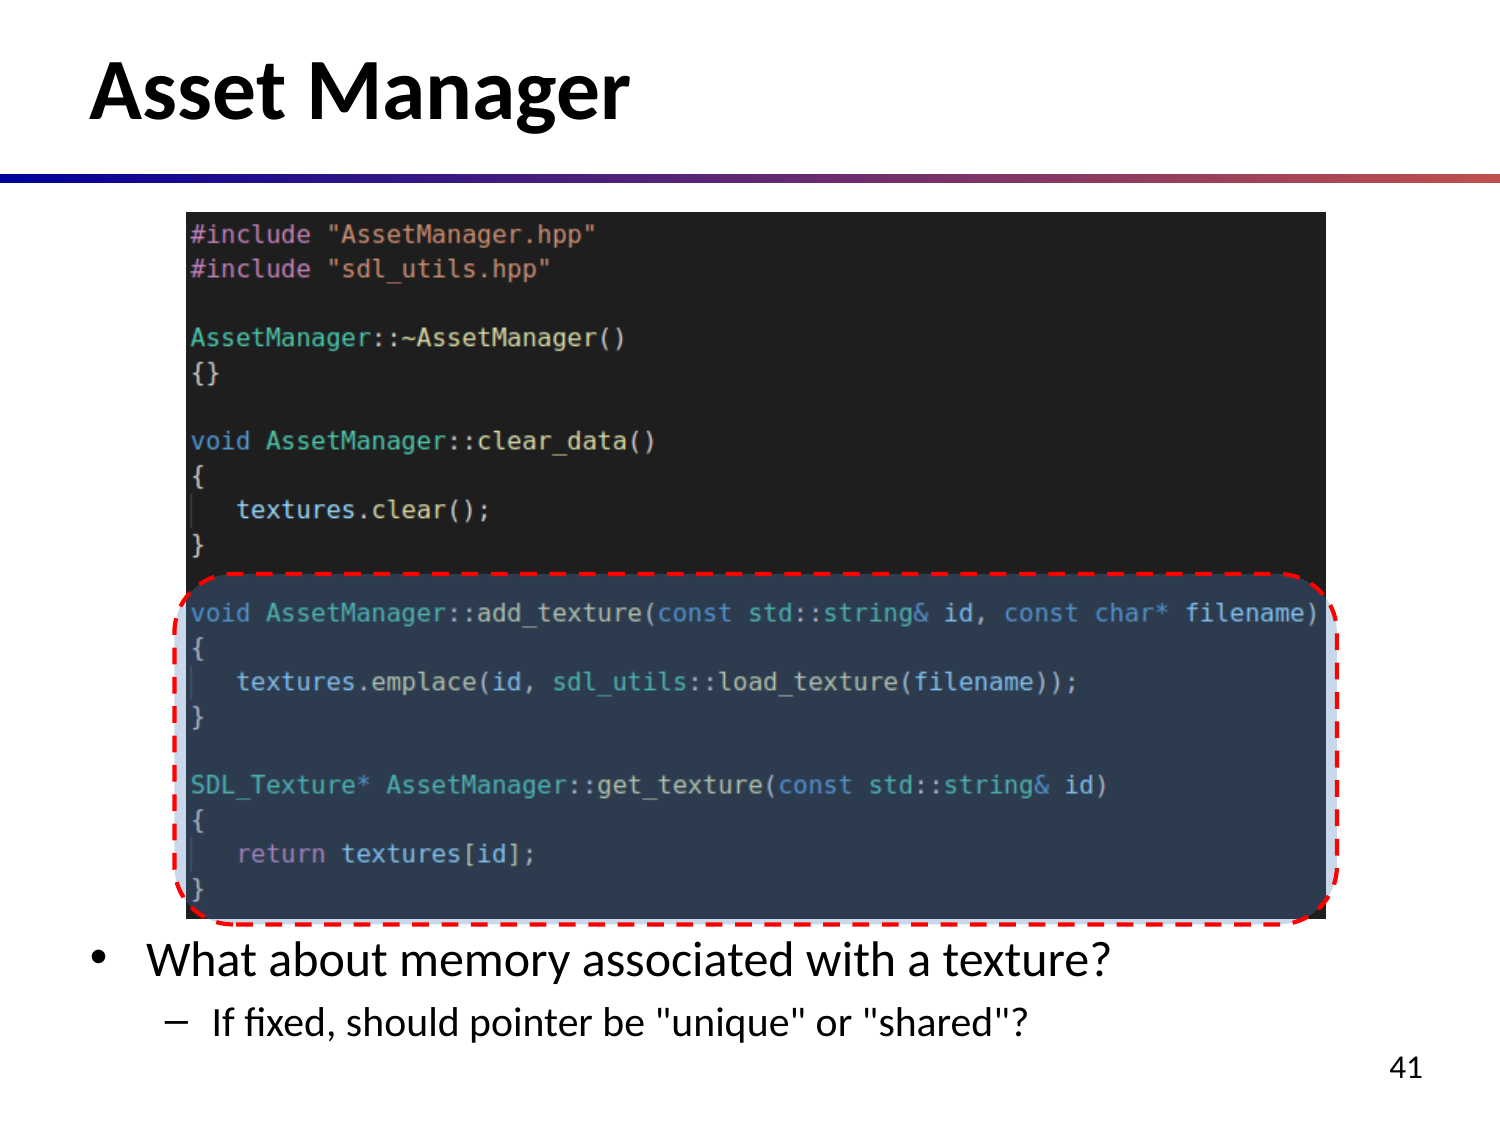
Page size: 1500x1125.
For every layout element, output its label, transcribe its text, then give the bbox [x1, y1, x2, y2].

list What about memory associated with a texture? If fixed, should pointer be "unique" or "shared"? [75, 918, 1425, 1025]
picture [186, 212, 1326, 919]
text_box [1332, 604, 1340, 890]
text_box [172, 601, 181, 898]
title Asset Manager [75, 24, 1438, 150]
